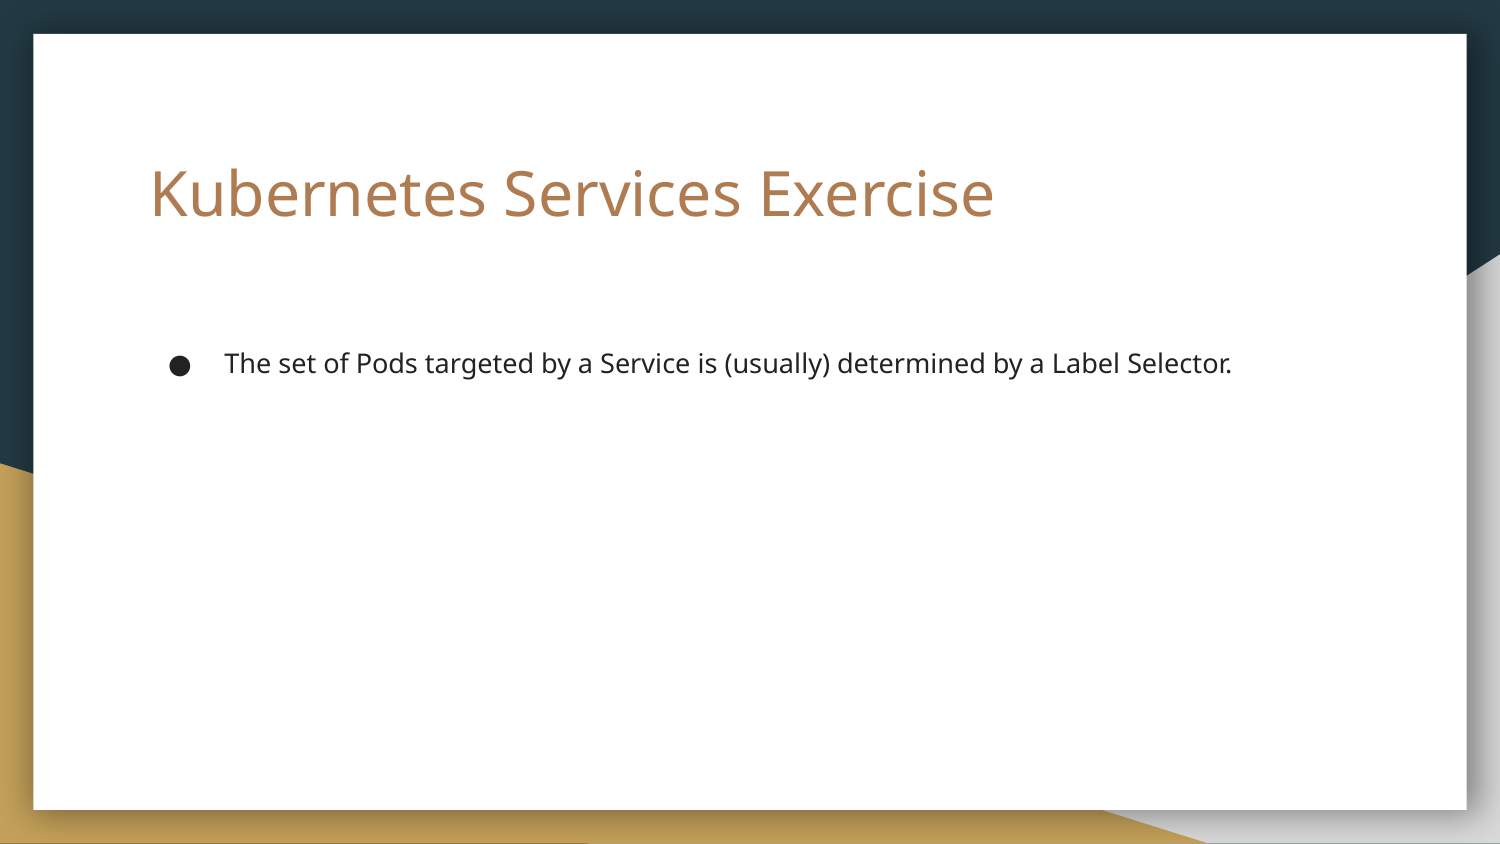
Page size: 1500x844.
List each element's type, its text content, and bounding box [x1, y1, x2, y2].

list The set of Pods targeted by a Service is (usually) determined by a Label Selector. [134, 326, 1366, 729]
title Kubernetes Services Exercise [134, 138, 1366, 296]
